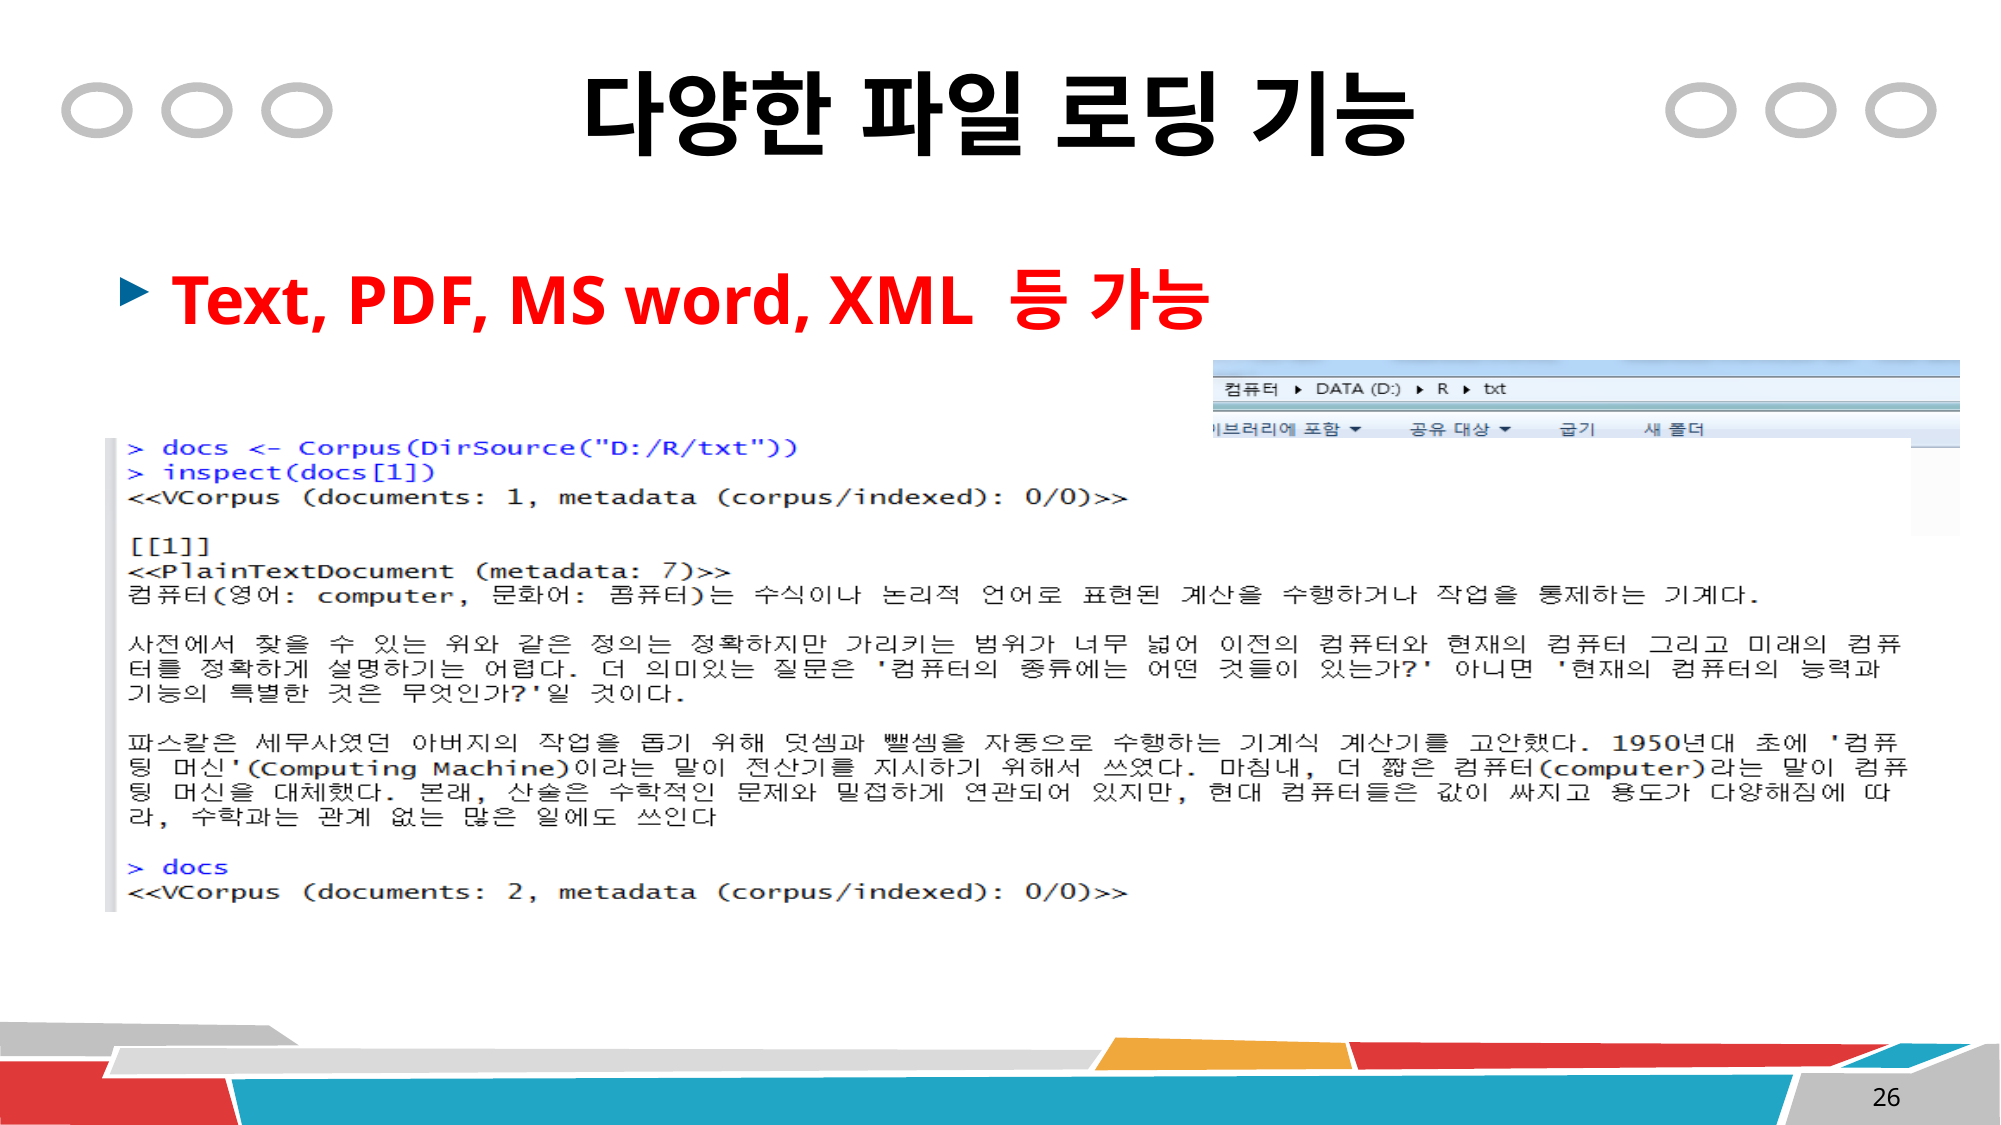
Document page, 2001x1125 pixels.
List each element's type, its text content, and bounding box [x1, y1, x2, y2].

slide_number 26 [1816, 1080, 1916, 1118]
title 다양한 파일 로딩 기능 [350, 18, 1650, 206]
picture [104, 360, 1961, 912]
list Text, PDF, MS word, XML 등 가능 [99, 250, 1900, 1005]
